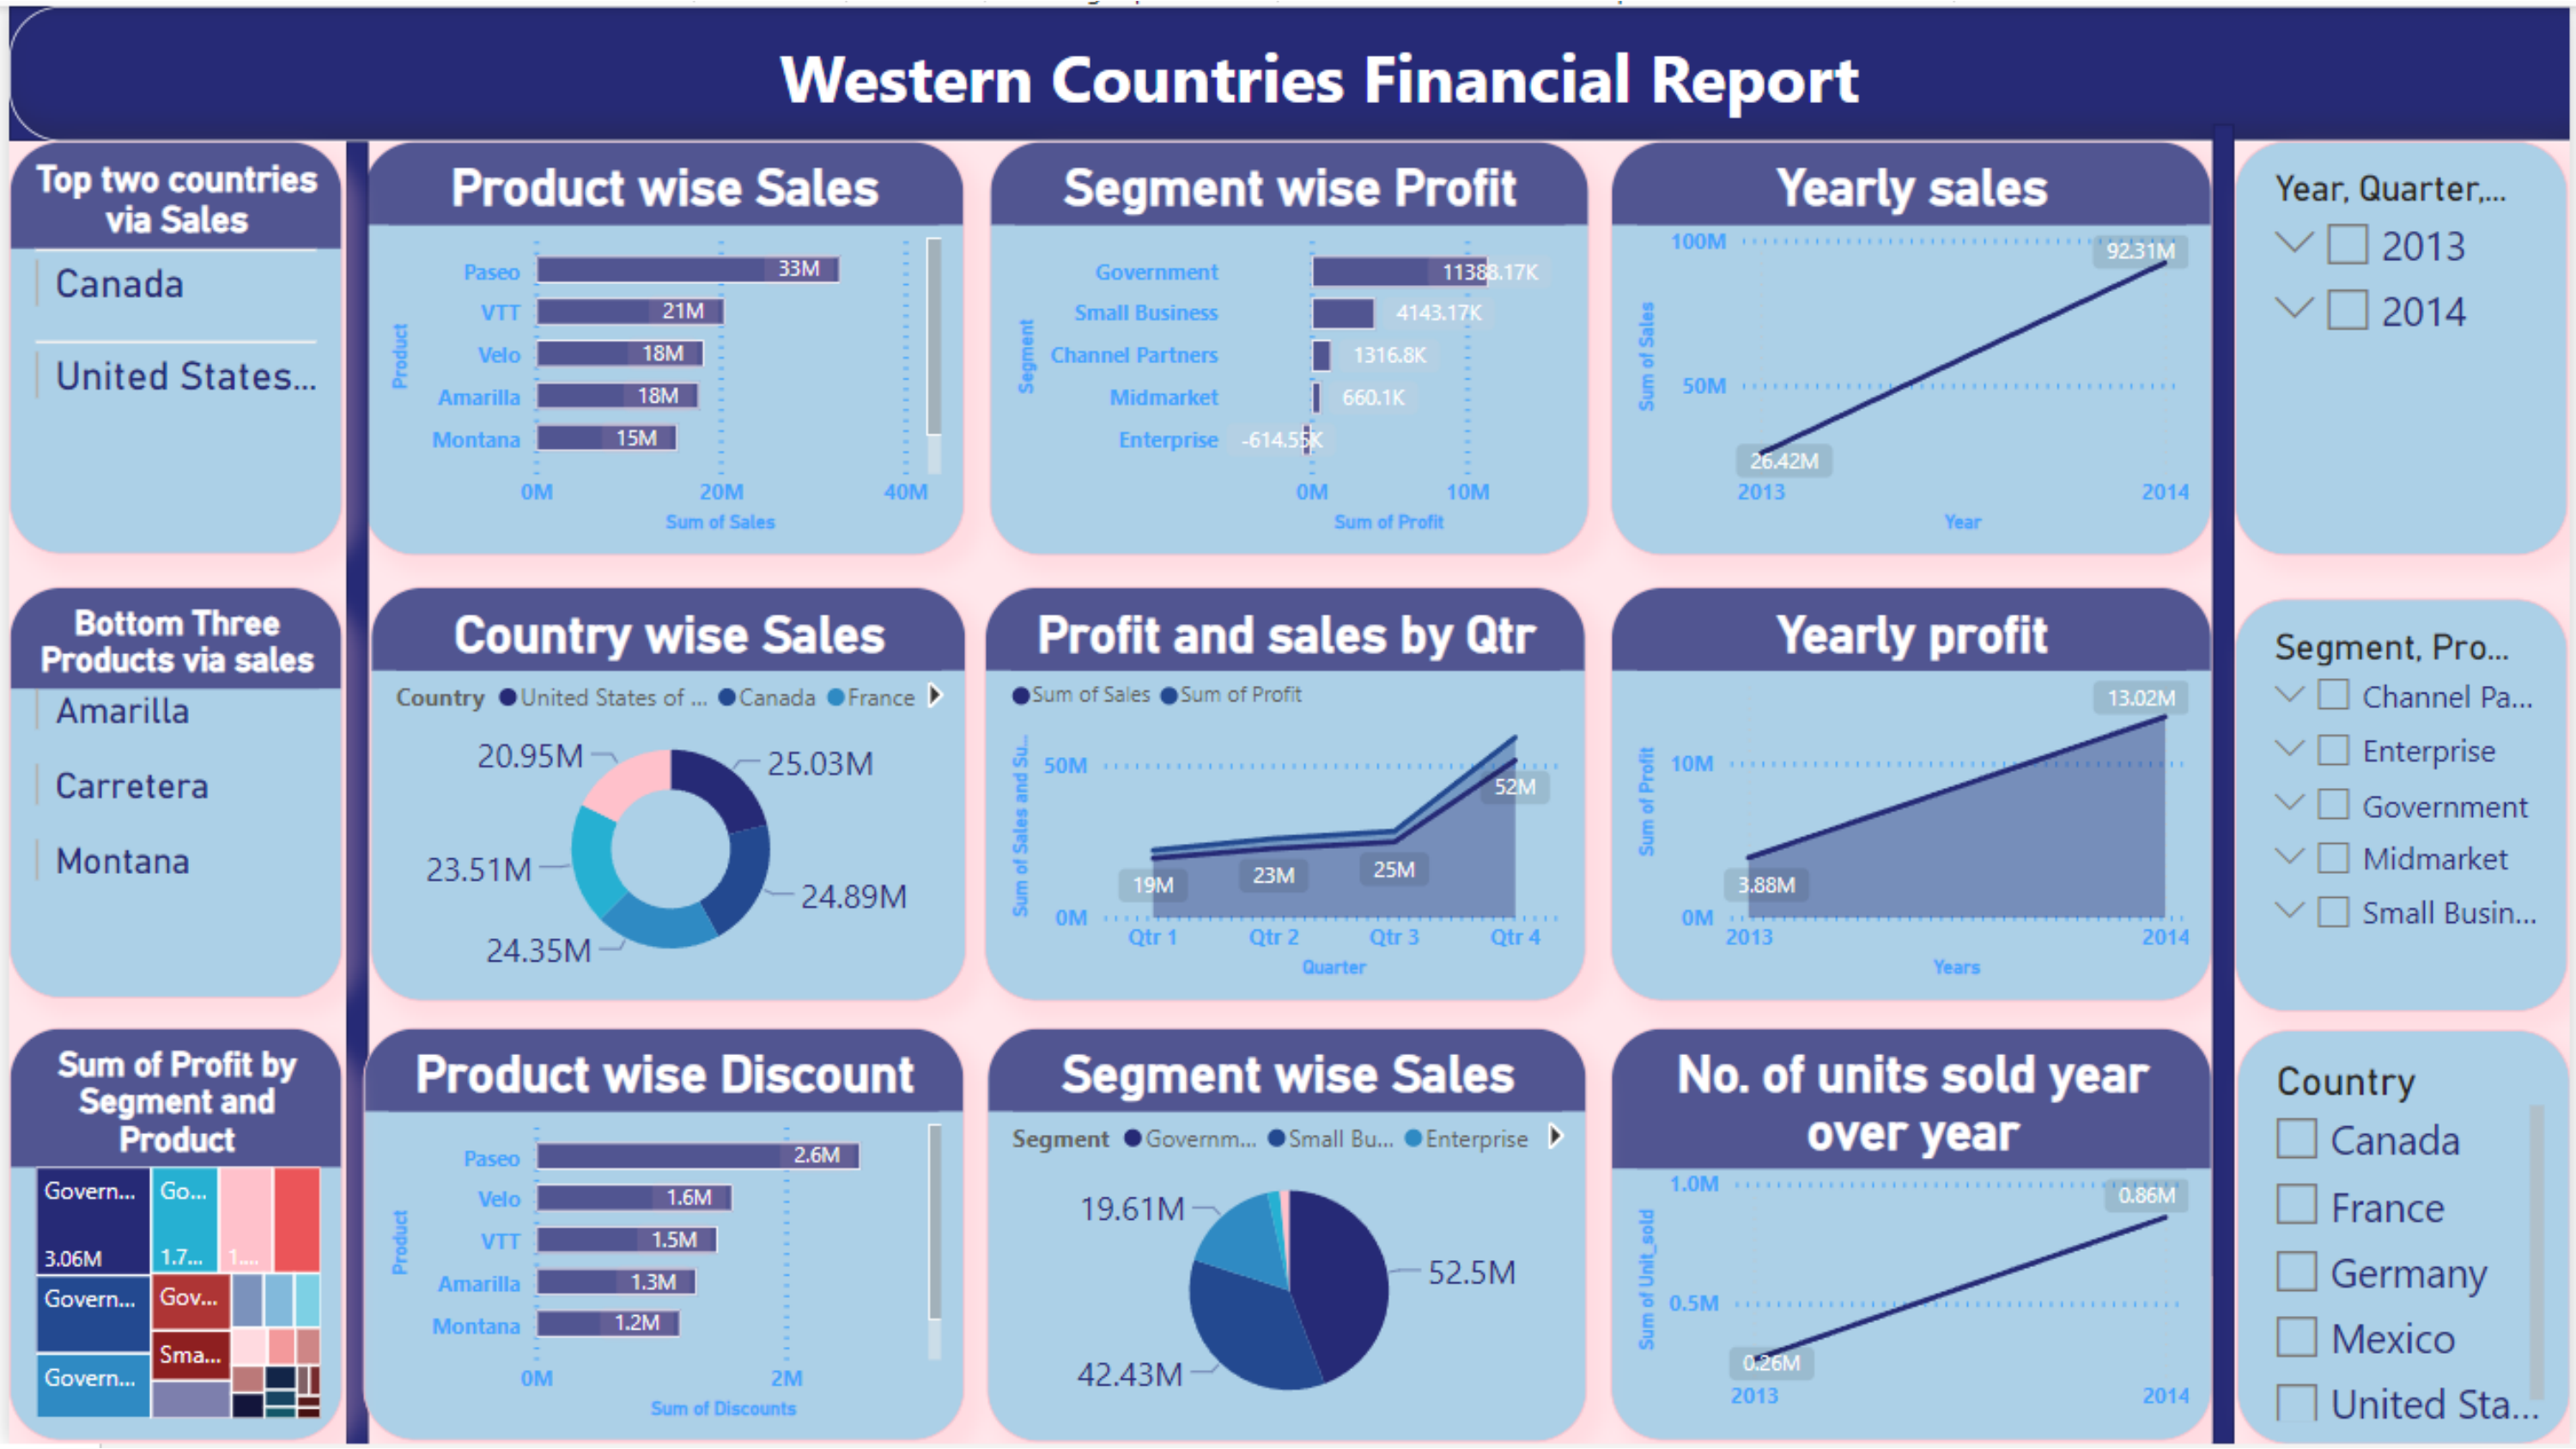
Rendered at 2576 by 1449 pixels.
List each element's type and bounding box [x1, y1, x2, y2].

text_box [0, 1, 2576, 1448]
